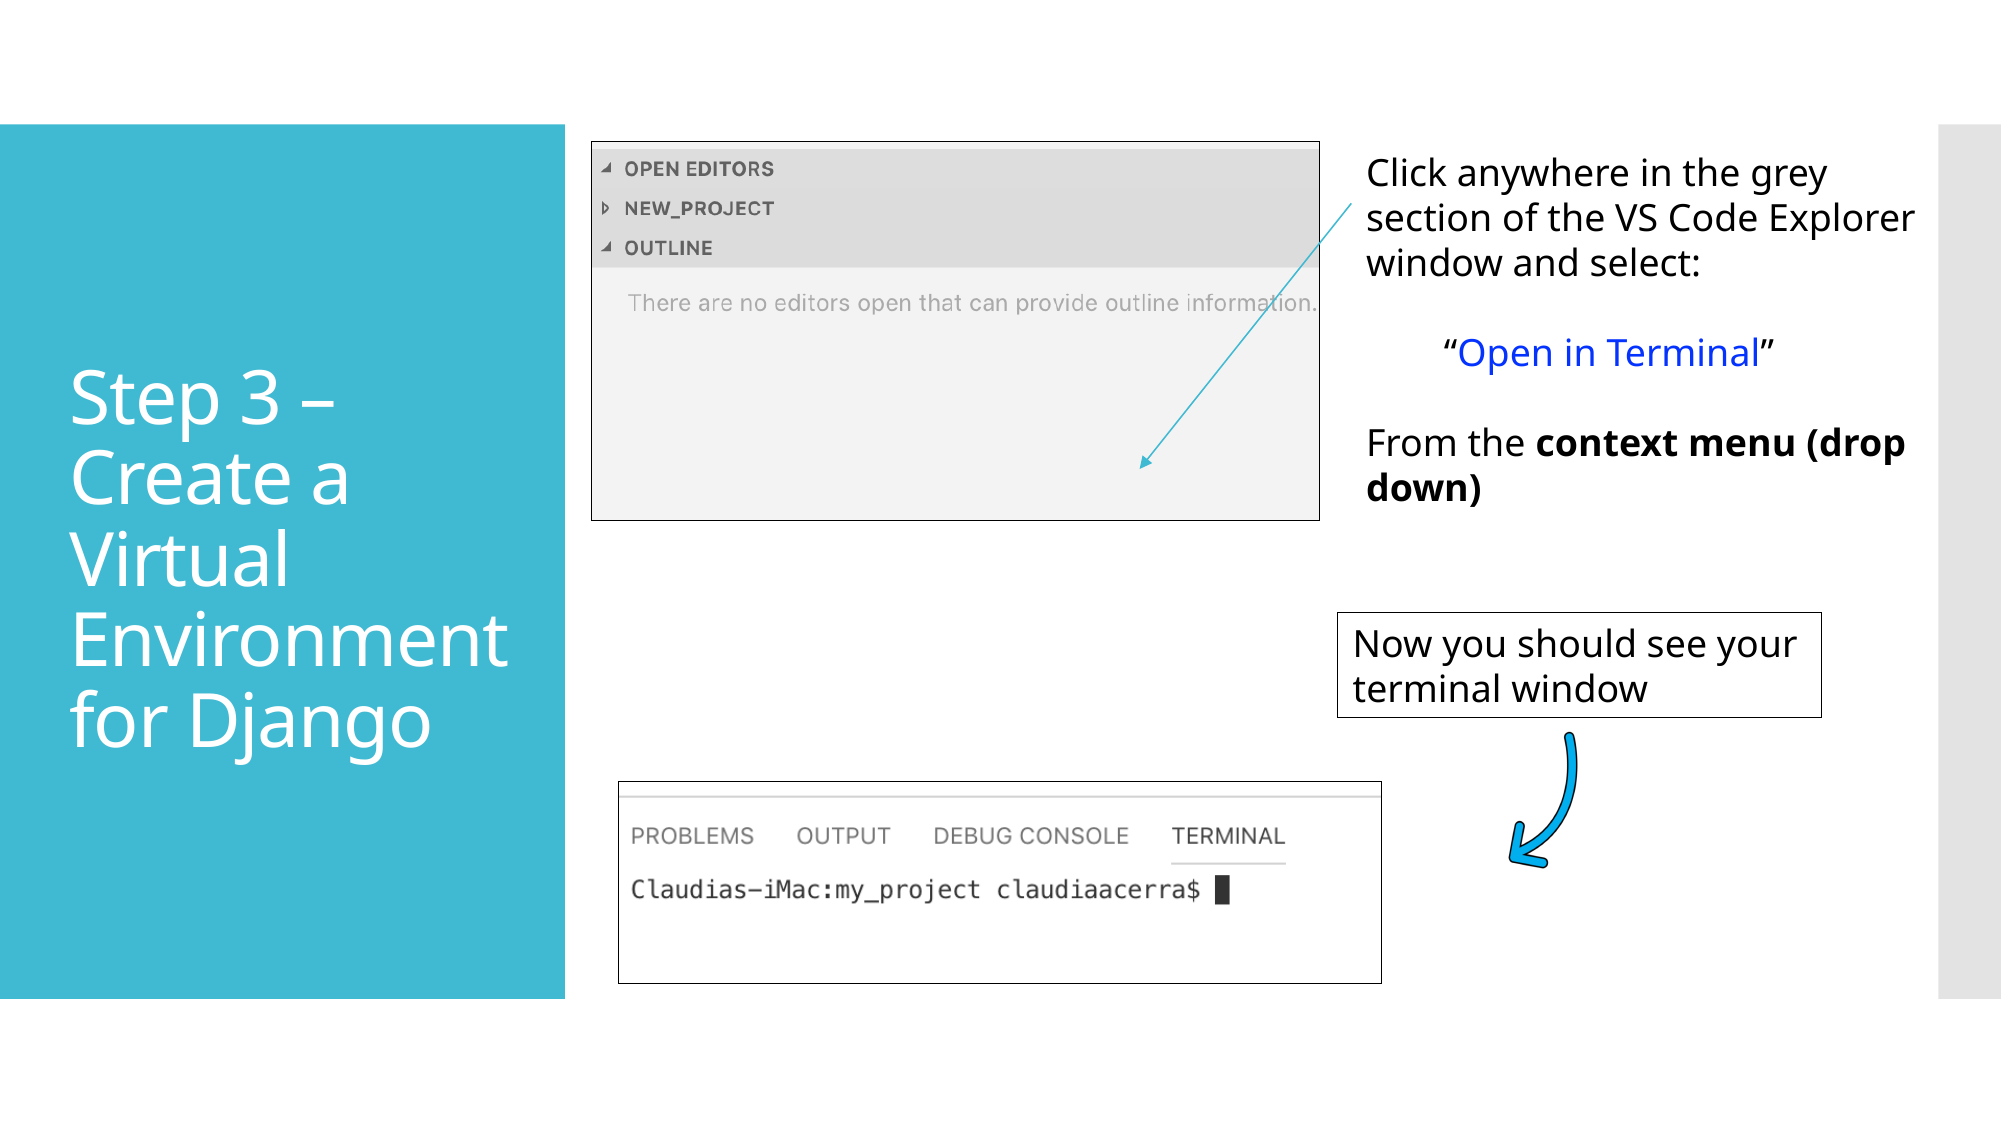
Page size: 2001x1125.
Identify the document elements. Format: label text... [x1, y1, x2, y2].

text_box Click anywhere in the grey section of the VS Code Explorer window and select: “Open in Terminal” From the context menu (drop down) [1351, 141, 1949, 517]
text_box Now you should see your terminal window [1337, 612, 1822, 718]
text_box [1139, 203, 1352, 470]
text_box Step 3 – Create a Virtual Environment for Django [54, 184, 538, 940]
picture [590, 141, 1320, 521]
picture [618, 780, 1382, 984]
picture [1463, 711, 1630, 885]
